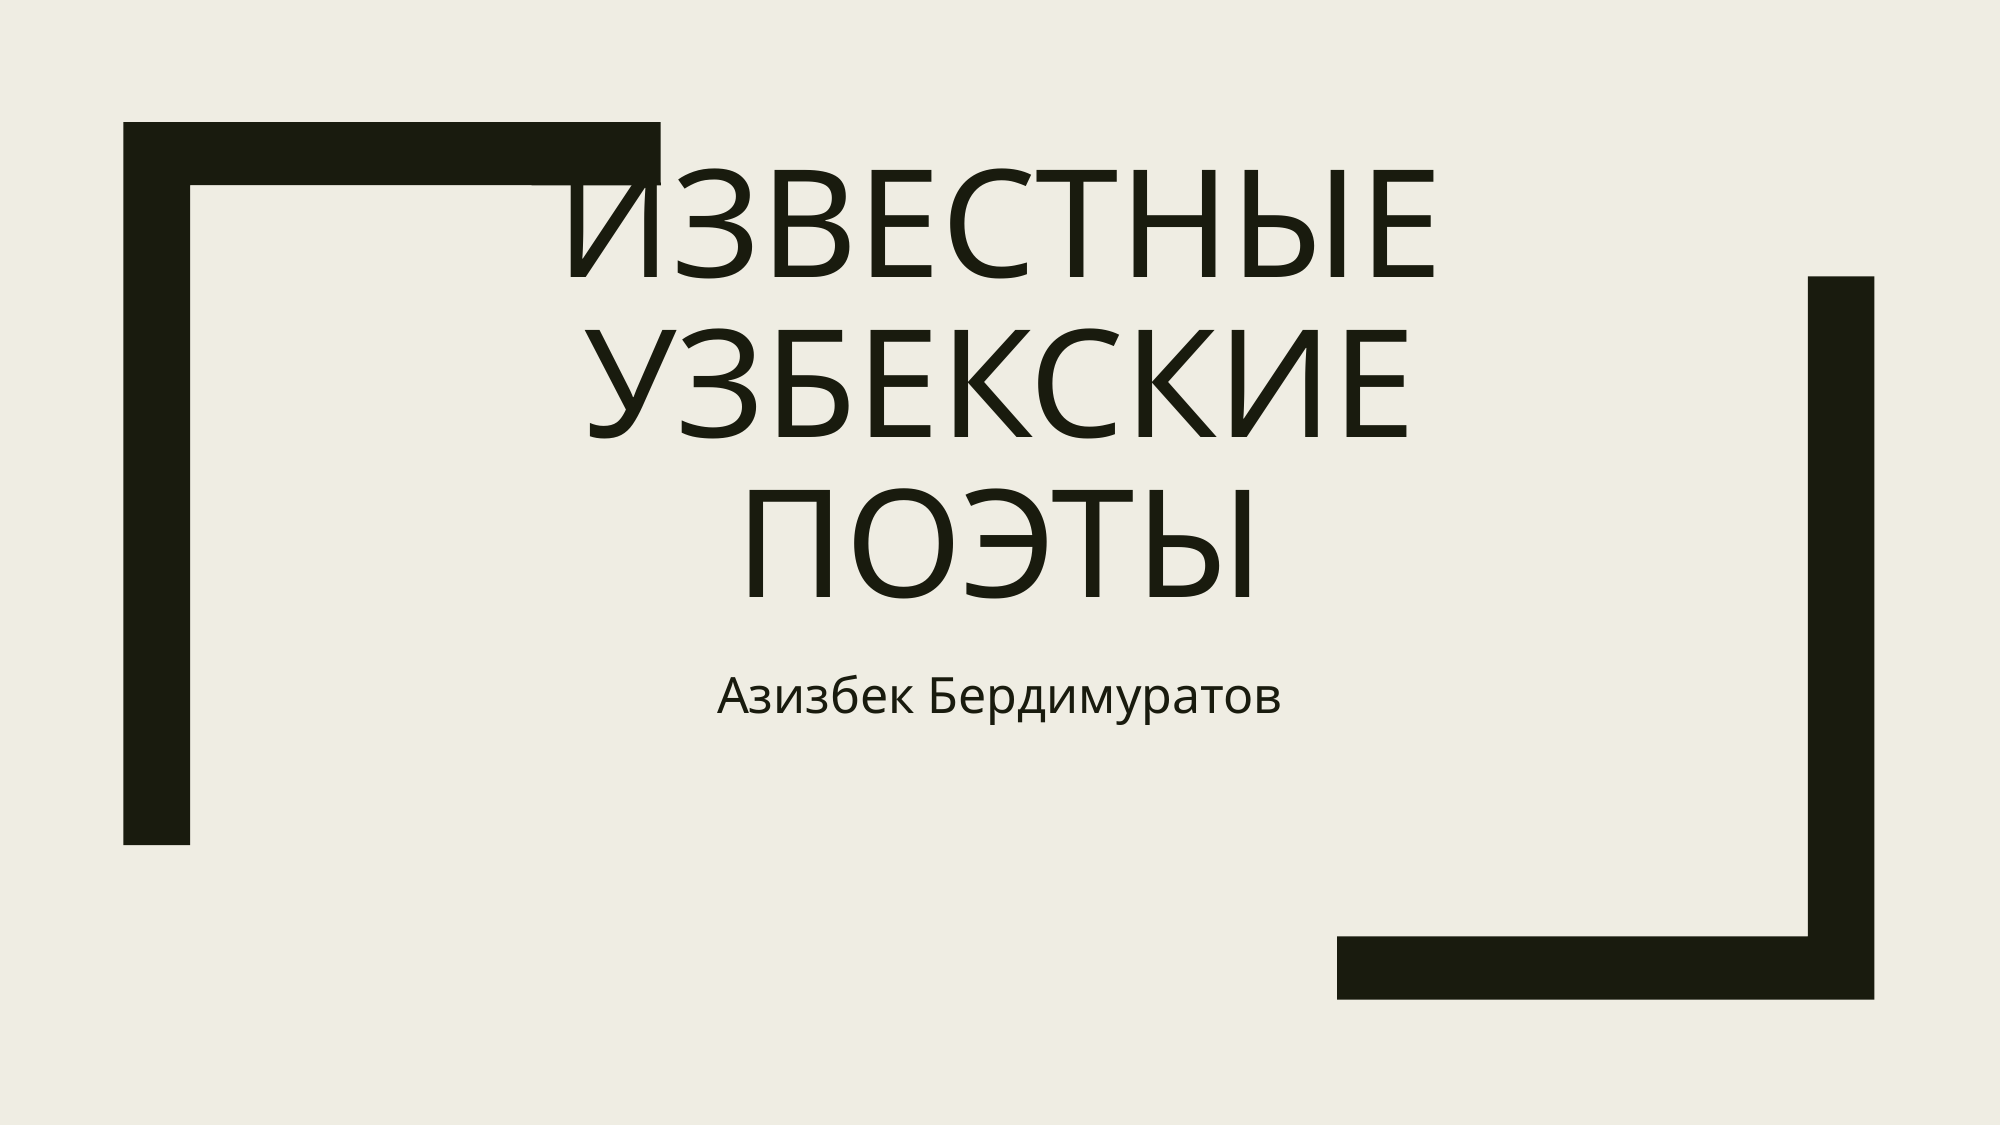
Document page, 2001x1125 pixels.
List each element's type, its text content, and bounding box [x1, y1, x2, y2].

title Известные Узбекские поэты [314, 293, 1686, 638]
subtitle Азизбек Бердимуратов [439, 649, 1561, 828]
